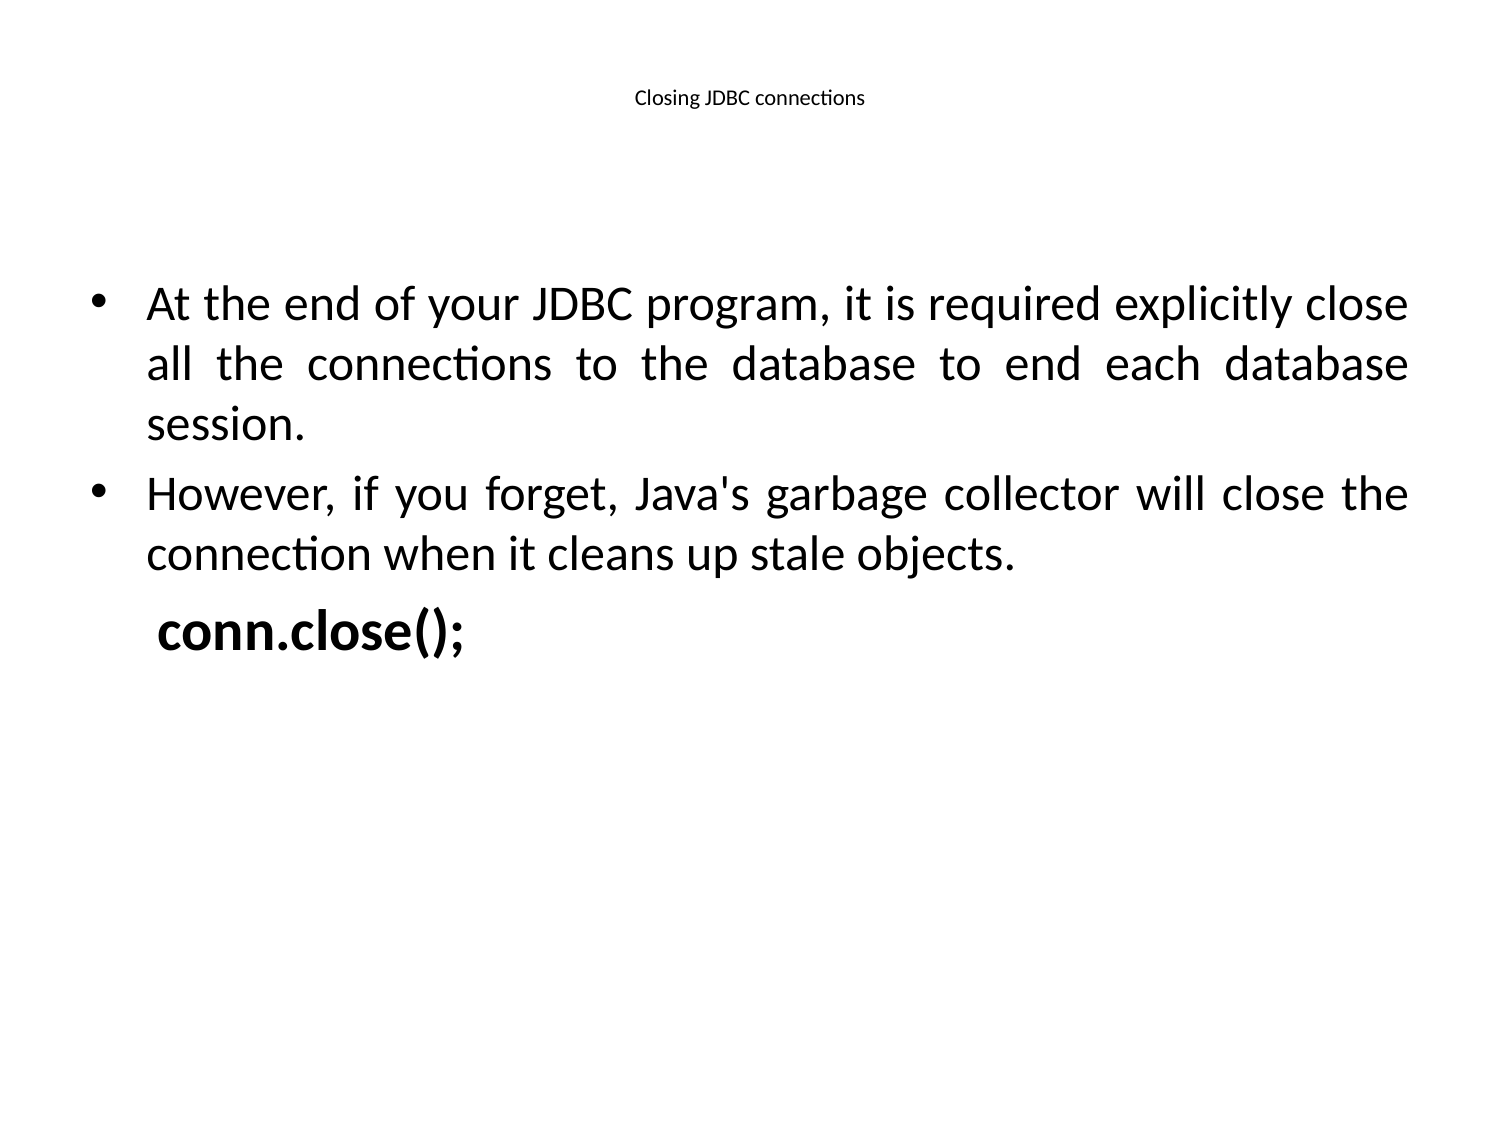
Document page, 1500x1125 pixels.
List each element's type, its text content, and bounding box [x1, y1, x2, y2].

list At the end of your JDBC program, it is required explicitly close all the connections to the database to end each database session. However, if you forget, Java's garbage collector will close the connection when it cleans up stale objects. conn.close(); [75, 262, 1425, 1005]
title Closing JDBC connections [75, 45, 1425, 148]
